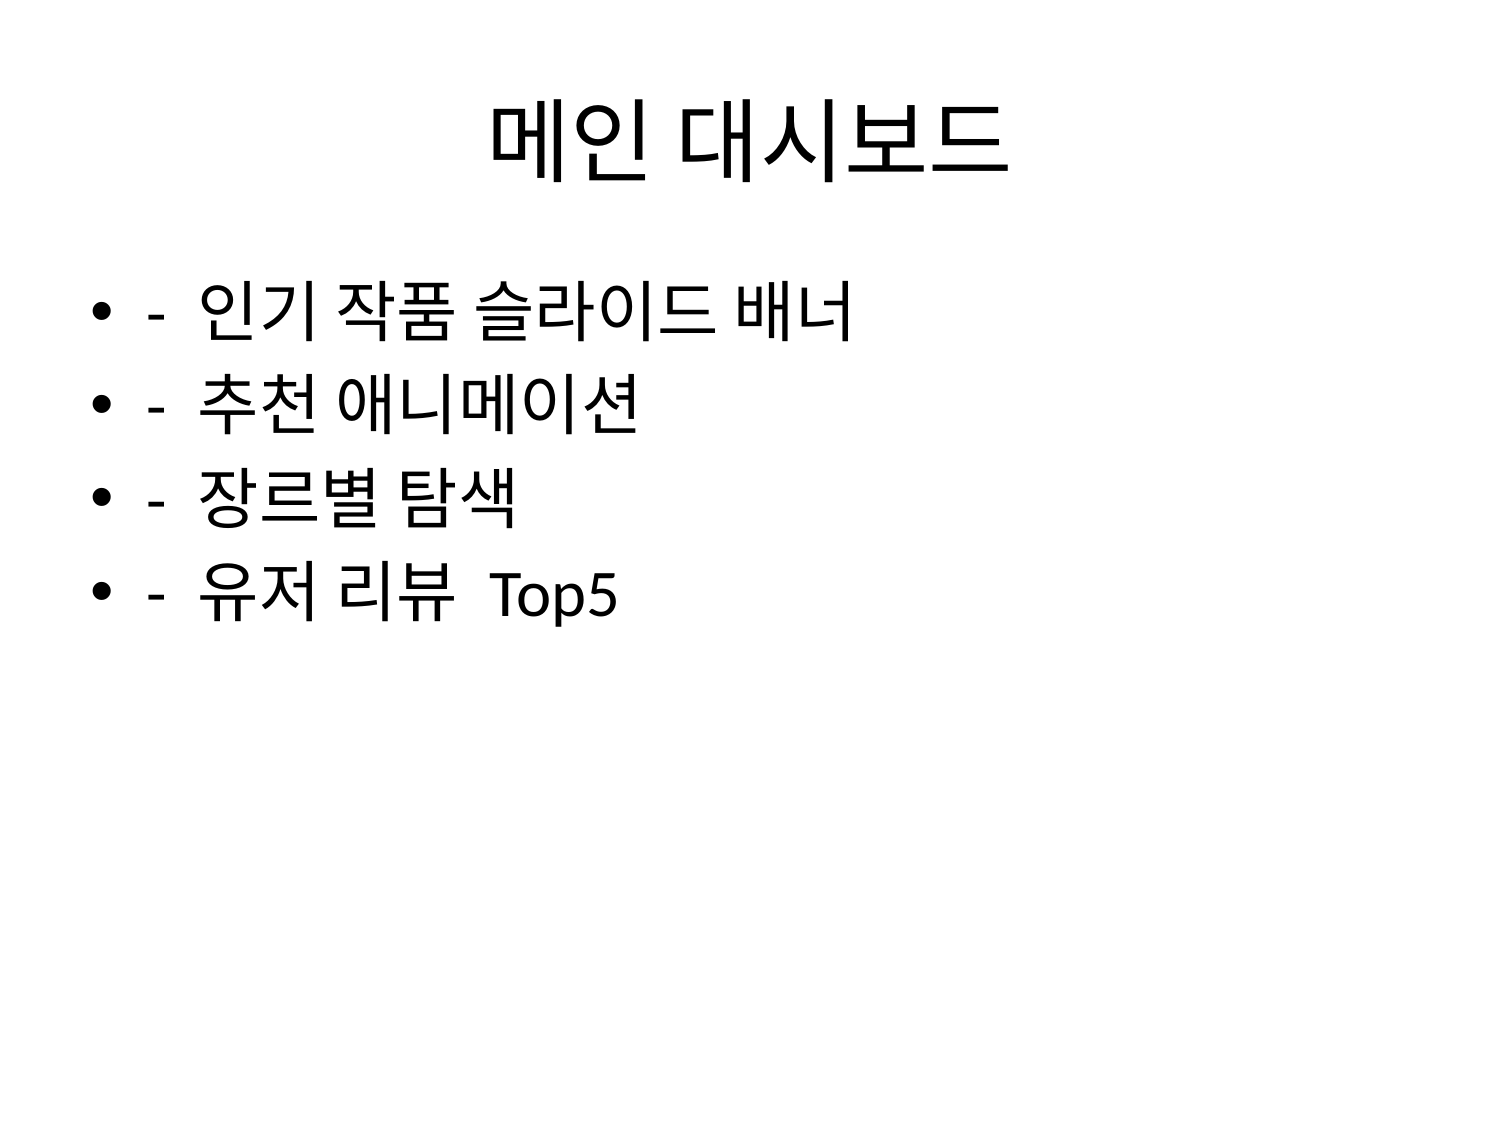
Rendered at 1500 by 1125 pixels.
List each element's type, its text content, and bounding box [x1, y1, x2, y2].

list - 인기 작품 슬라이드 배너 - 추천 애니메이션 - 장르별 탐색 - 유저 리뷰 Top5 [75, 262, 1425, 1005]
title 메인 대시보드 [75, 45, 1425, 233]
